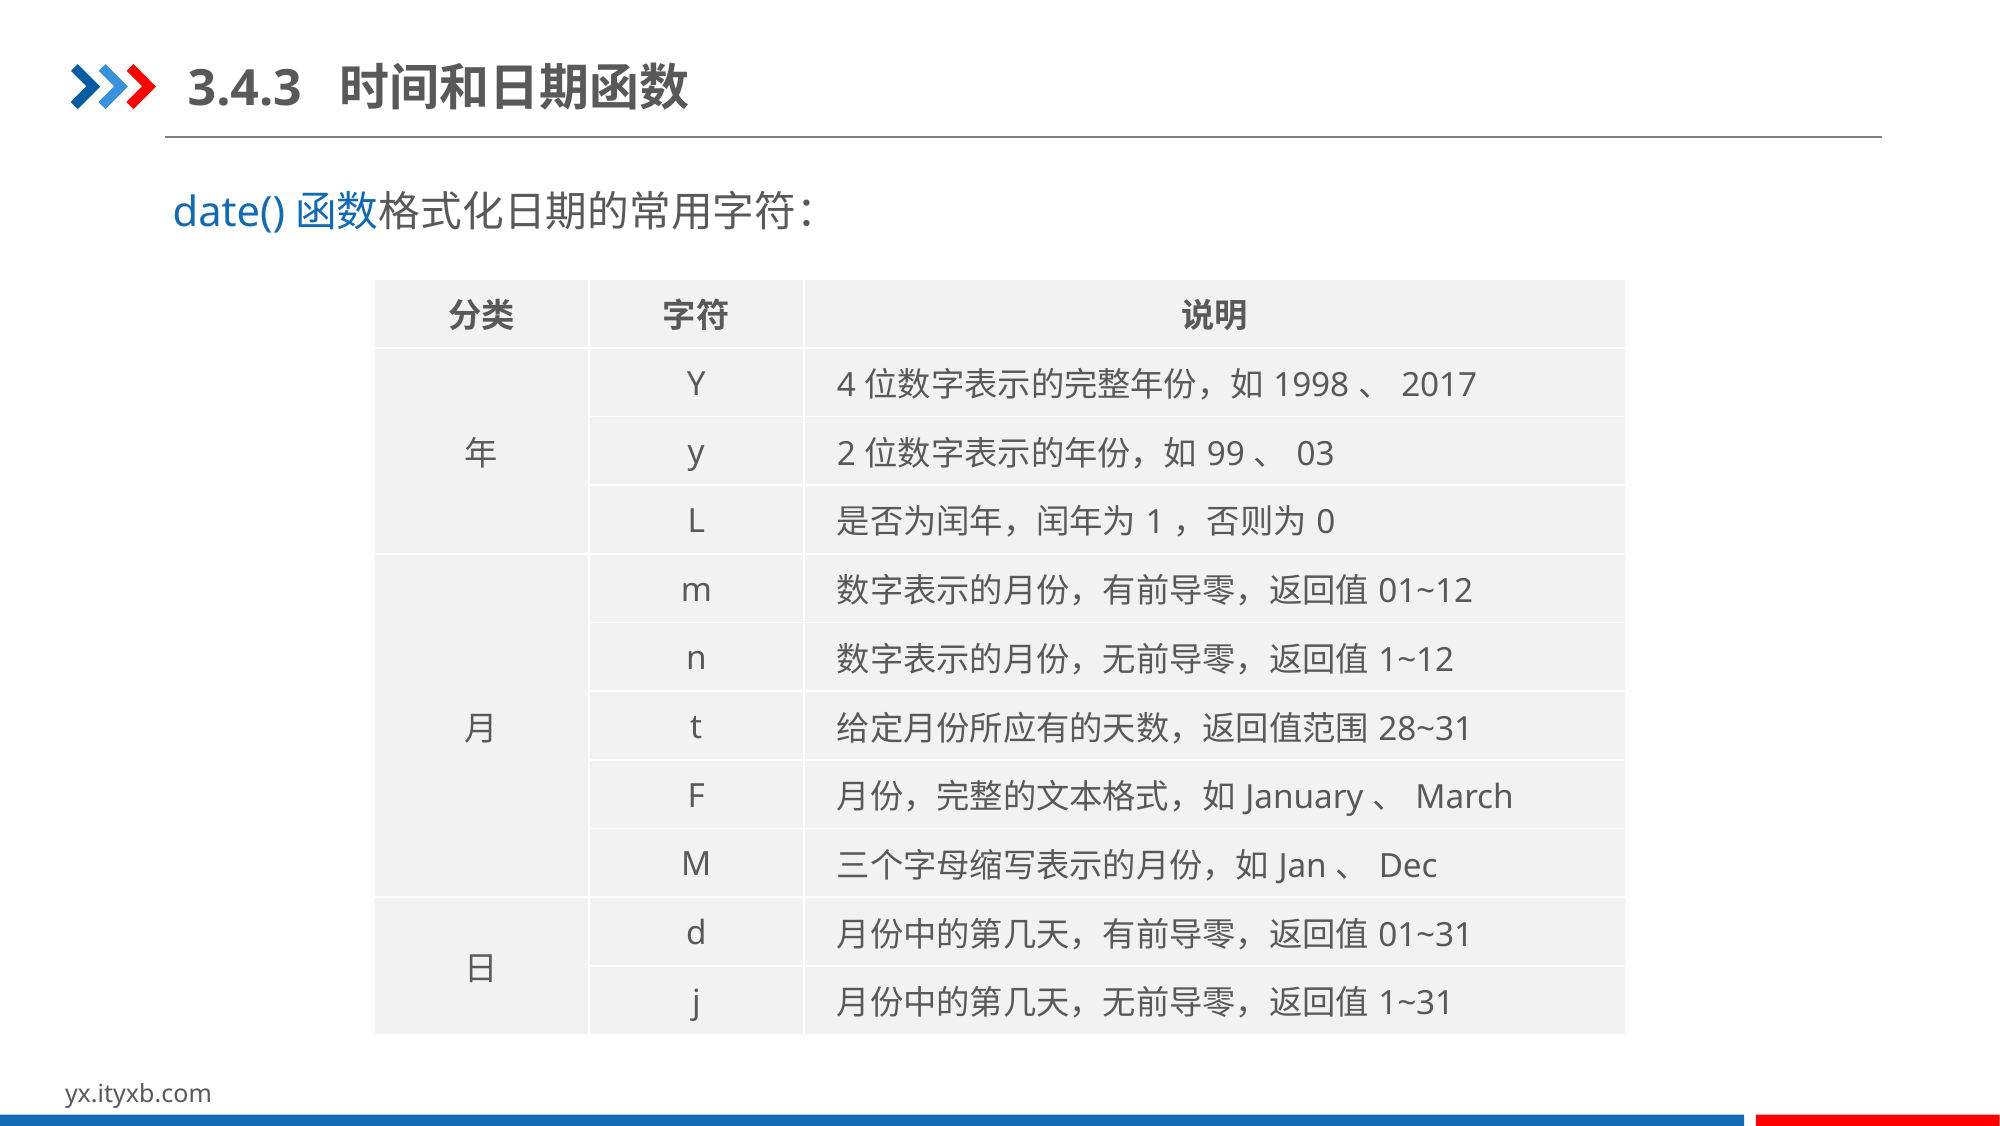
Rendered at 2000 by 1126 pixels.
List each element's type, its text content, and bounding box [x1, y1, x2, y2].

table_cell F [590, 761, 803, 828]
table_header 说明 [805, 280, 1625, 347]
table_cell 月份，完整的文本格式，如January、March [805, 761, 1625, 828]
table_cell M [590, 829, 803, 896]
table_cell t [590, 692, 803, 759]
table_cell 数字表示的月份，有前导零，返回值01~12 [805, 555, 1625, 622]
table_header 字符 [590, 280, 803, 347]
table_cell y [590, 417, 803, 484]
table_cell n [590, 623, 803, 690]
table_cell Y [590, 349, 803, 416]
table_cell j [590, 967, 803, 1034]
table_cell 给定月份所应有的天数，返回值范围28~31 [805, 692, 1625, 759]
text_box 3.4.3 时间和日期函数 [187, 43, 827, 127]
table_cell 数字表示的月份，无前导零，返回值1~12 [805, 623, 1625, 690]
table_cell 4位数字表示的完整年份，如1998、2017 [805, 349, 1625, 416]
table_cell 月 [375, 555, 588, 896]
table_cell 日 [375, 898, 588, 1034]
table_cell 是否为闰年，闰年为1，否则为0 [805, 486, 1625, 553]
text_box date()函数格式化日期的常用字符： [113, 177, 1721, 243]
table_cell 月份中的第几天，有前导零，返回值01~31 [805, 898, 1625, 965]
table_cell 2位数字表示的年份，如99、03 [805, 417, 1625, 484]
table_cell L [590, 486, 803, 553]
table_header 分类 [375, 280, 588, 347]
table_cell 月份中的第几天，无前导零，返回值1~31 [805, 967, 1625, 1034]
table_cell 年 [375, 349, 588, 553]
table_cell 三个字母缩写表示的月份，如Jan、Dec [805, 829, 1625, 896]
table_cell m [590, 555, 803, 622]
table_cell d [590, 898, 803, 965]
